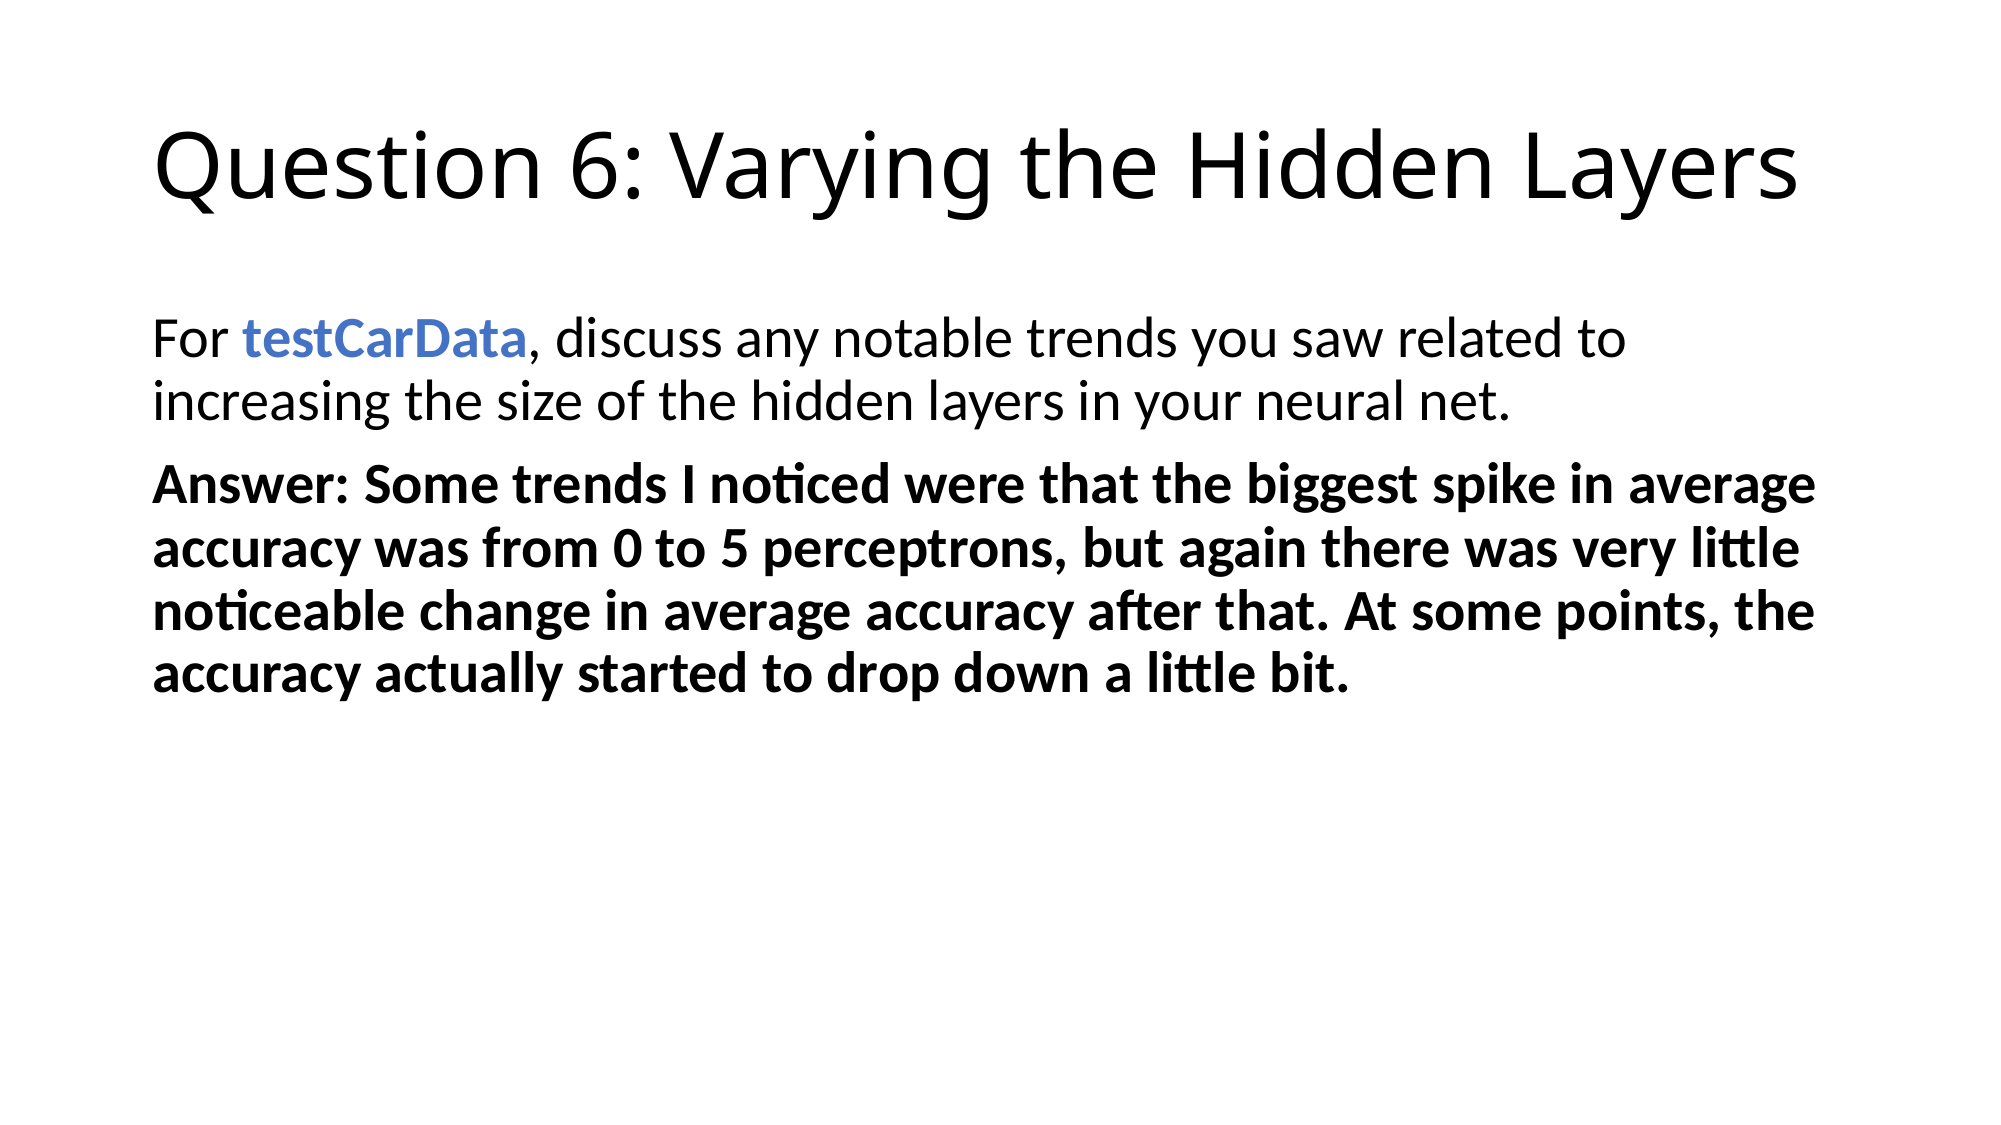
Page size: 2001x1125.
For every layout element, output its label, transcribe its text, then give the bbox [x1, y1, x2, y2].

title Question 6: Varying the Hidden Layers [137, 59, 1863, 278]
list For testCarData, discuss any notable trends you saw related to increasing the size of the hidden layers in your neural net. Answer: Some trends I noticed were that the biggest spike in average accuracy was from 0 to 5 perceptrons, but again there was very little noticeable change in average accuracy after that. At some points, the accuracy actually started to drop down a little bit. [137, 299, 1863, 1014]
